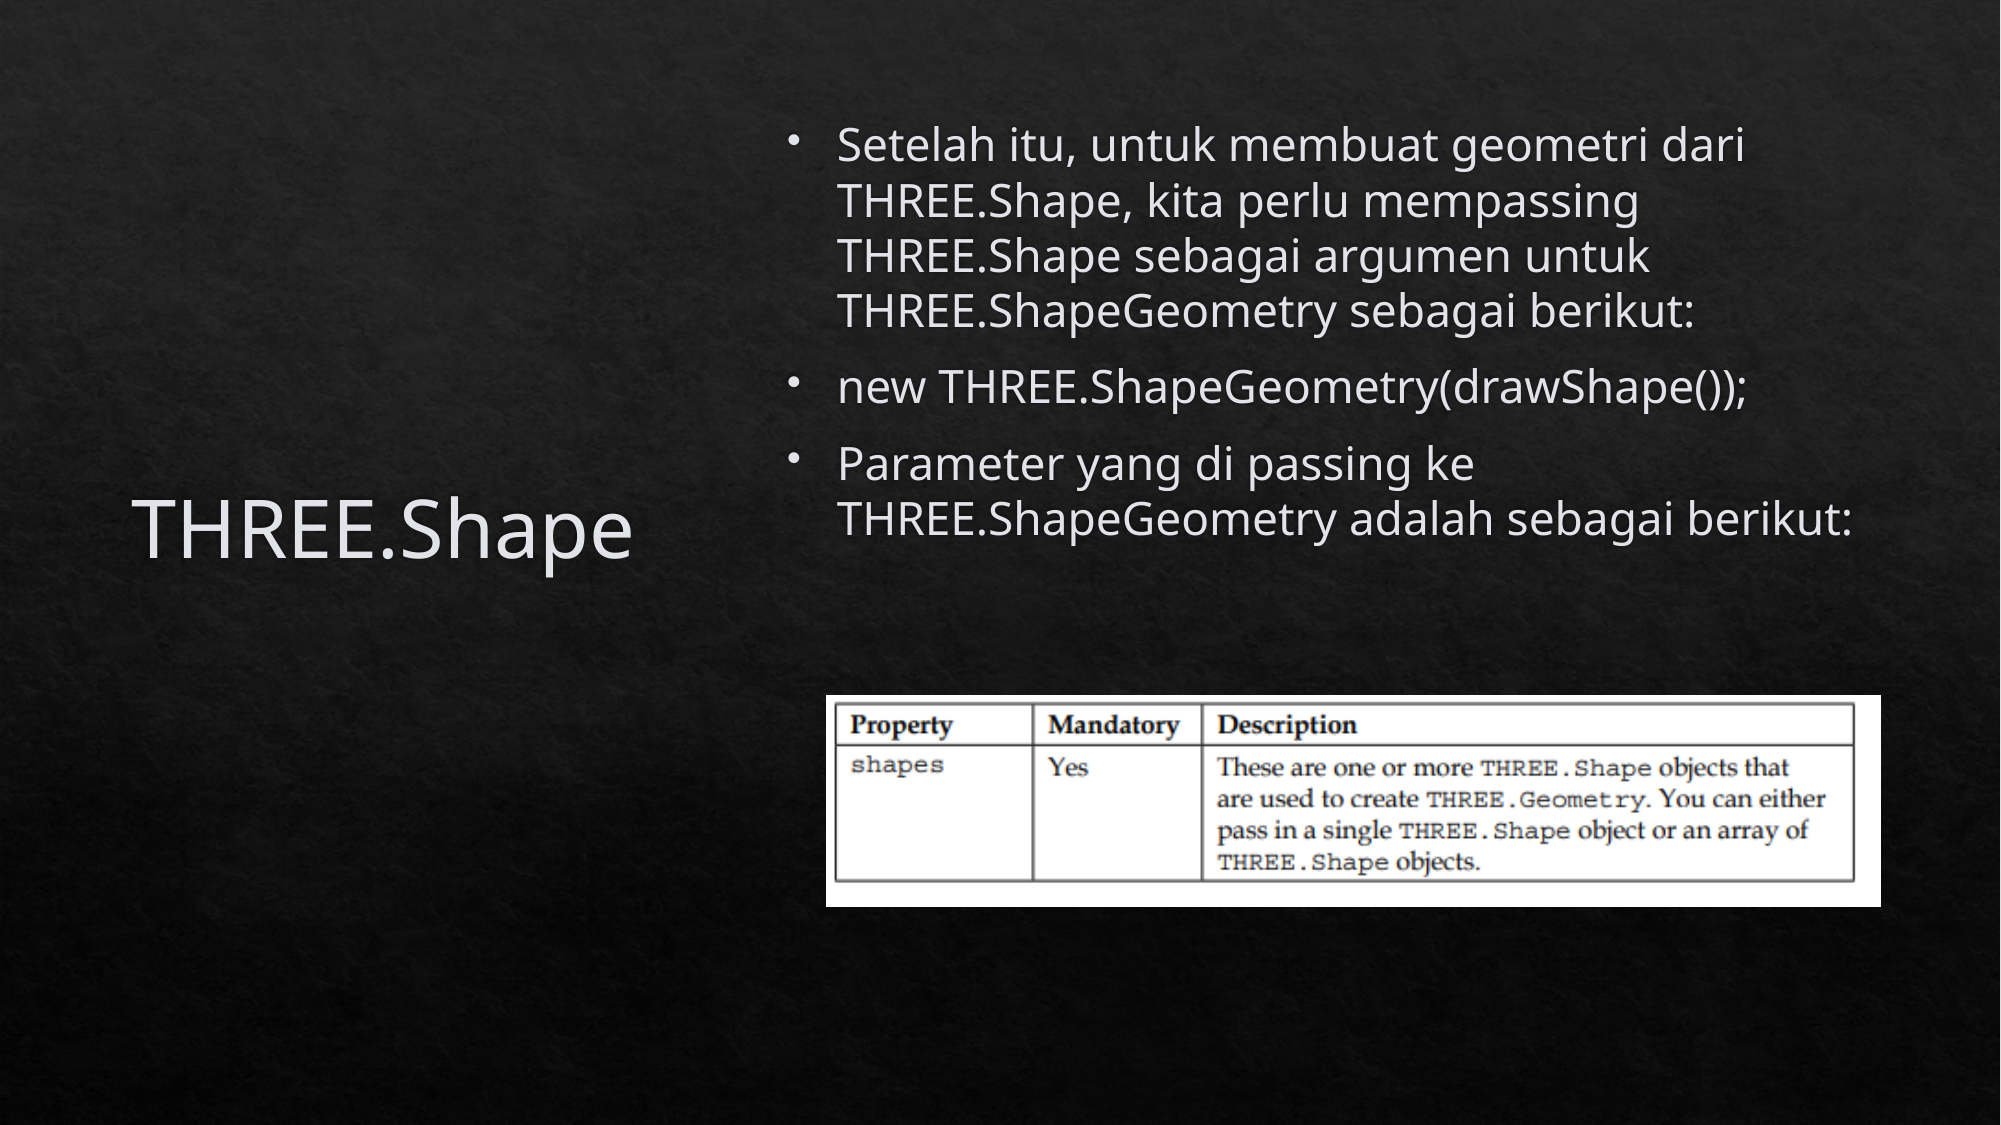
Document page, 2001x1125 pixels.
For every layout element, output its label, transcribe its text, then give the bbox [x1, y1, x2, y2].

list Setelah itu, untuk membuat geometri dari THREE.Shape, kita perlu mempassing THREE.Shape sebagai argumen untuk THREE.ShapeGeometry sebagai berikut: new THREE.ShapeGeometry(drawShape()); Parameter yang di passing ke THREE.ShapeGeometry adalah sebagai berikut: [767, 108, 1898, 593]
text_box [0, 0, 2000, 1125]
title THREE.Shape [103, 99, 664, 966]
picture [826, 695, 1881, 907]
